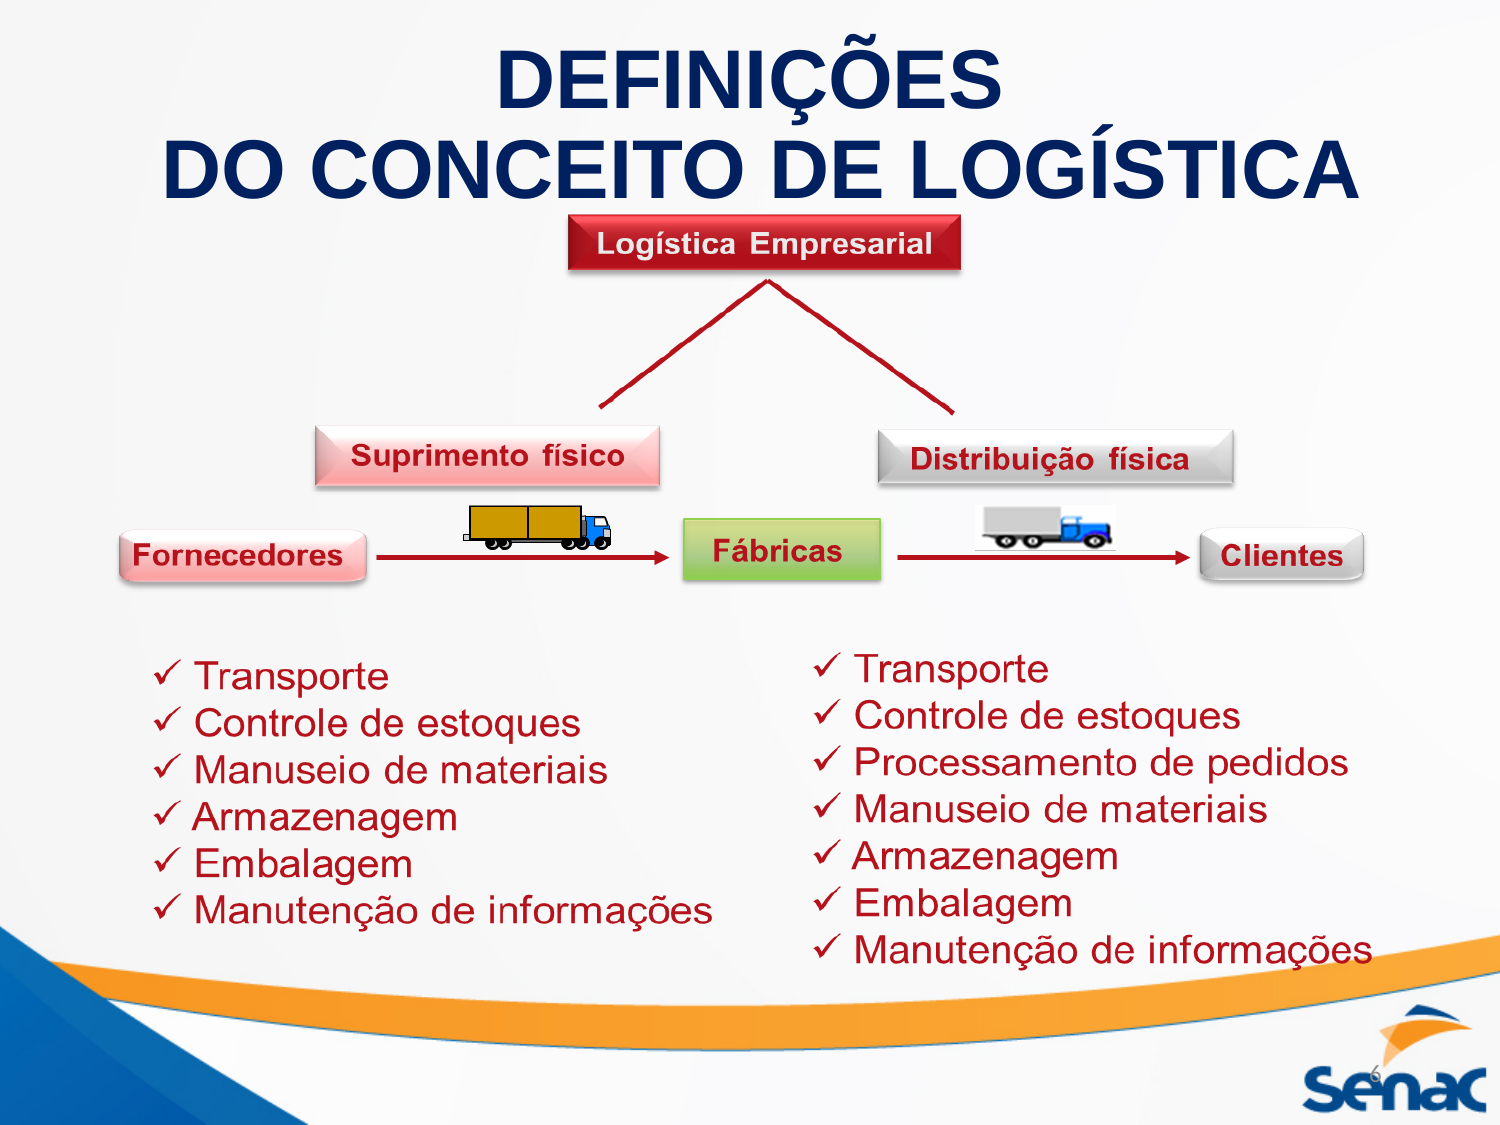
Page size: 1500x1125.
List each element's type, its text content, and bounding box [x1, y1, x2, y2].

slide_number 6 [1059, 1042, 1397, 1103]
title DEFINIÇÕES DO CONCEITO DE LOGÍSTICA [103, 18, 1397, 236]
picture [0, 0, 1500, 1125]
